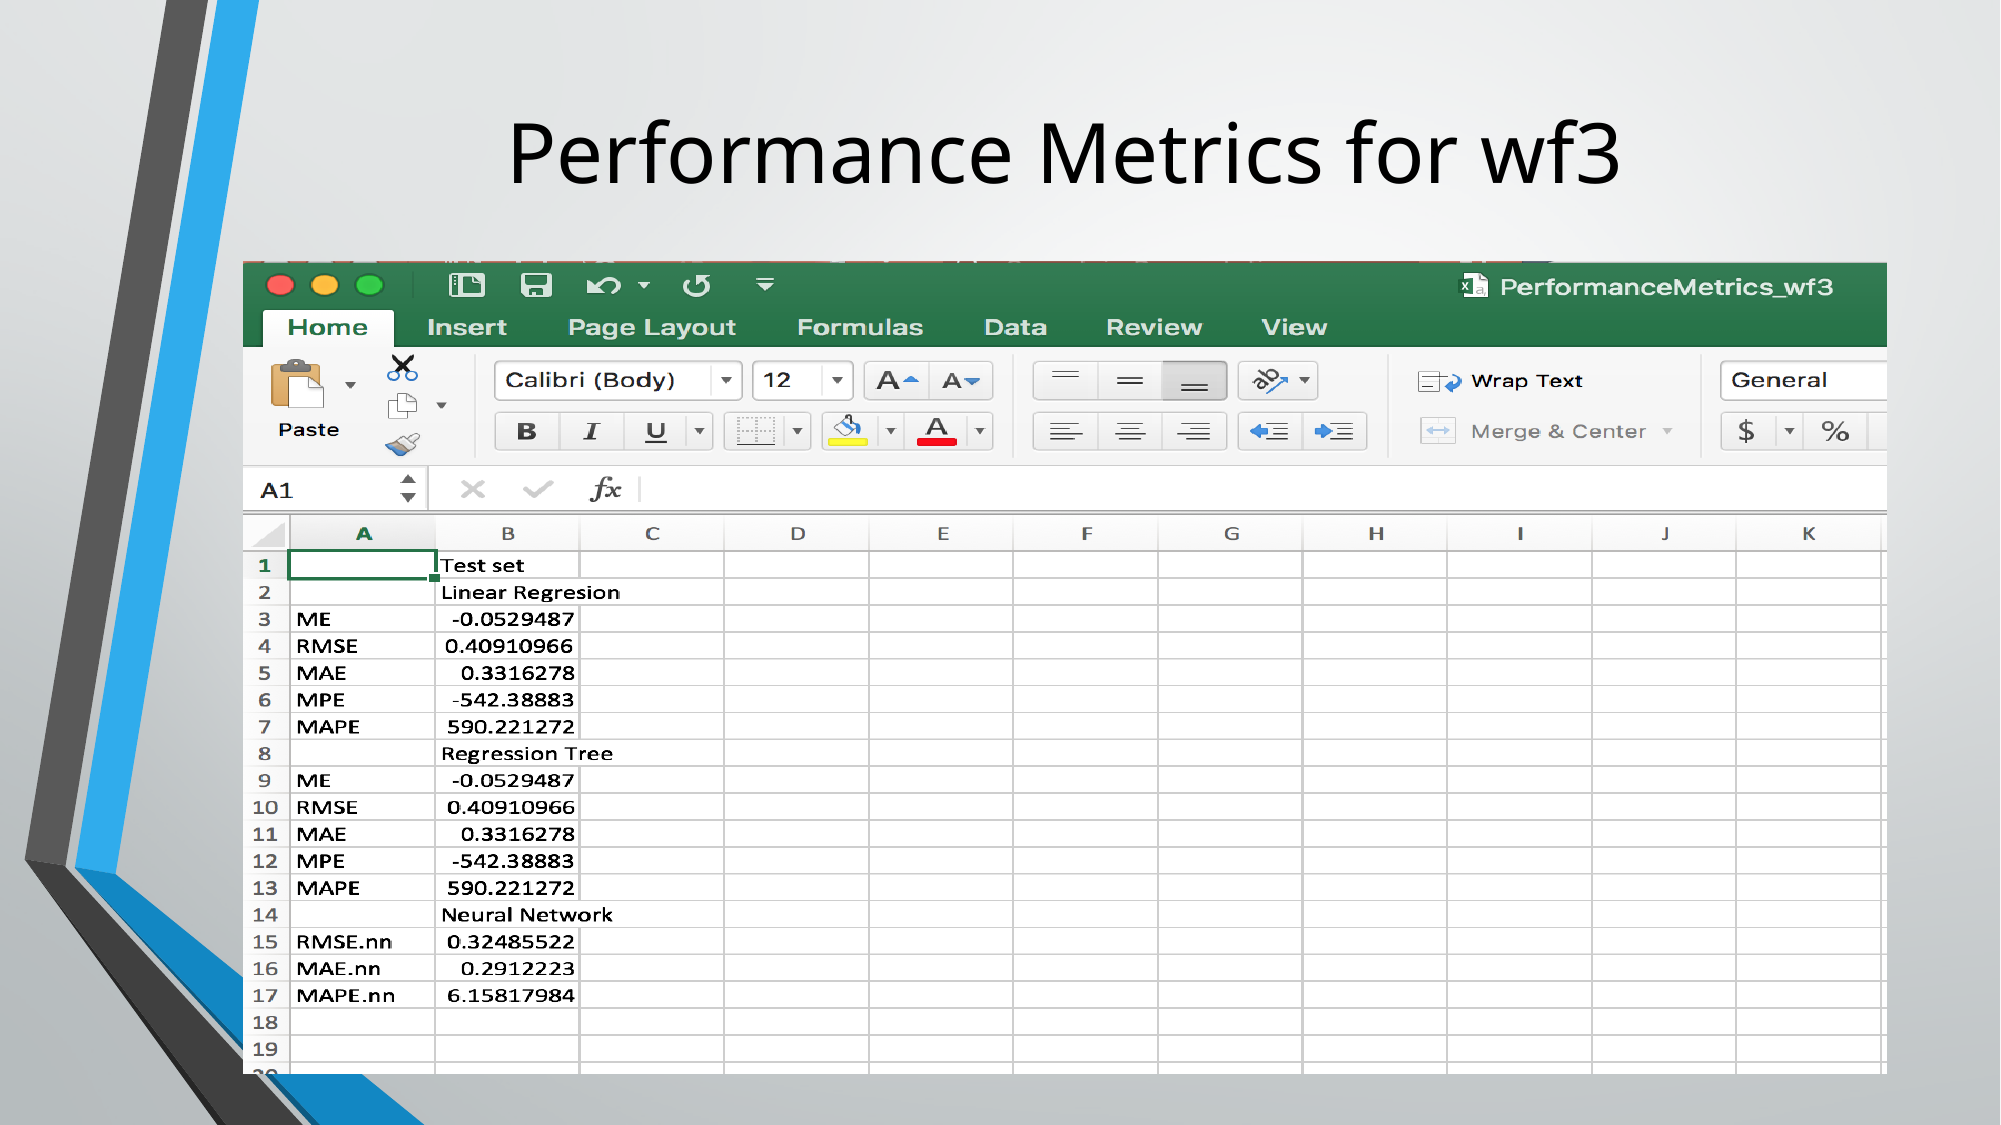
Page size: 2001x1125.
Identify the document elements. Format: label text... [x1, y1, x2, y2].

title Performance Metrics for wf3 [243, 38, 1887, 261]
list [243, 261, 1888, 1074]
